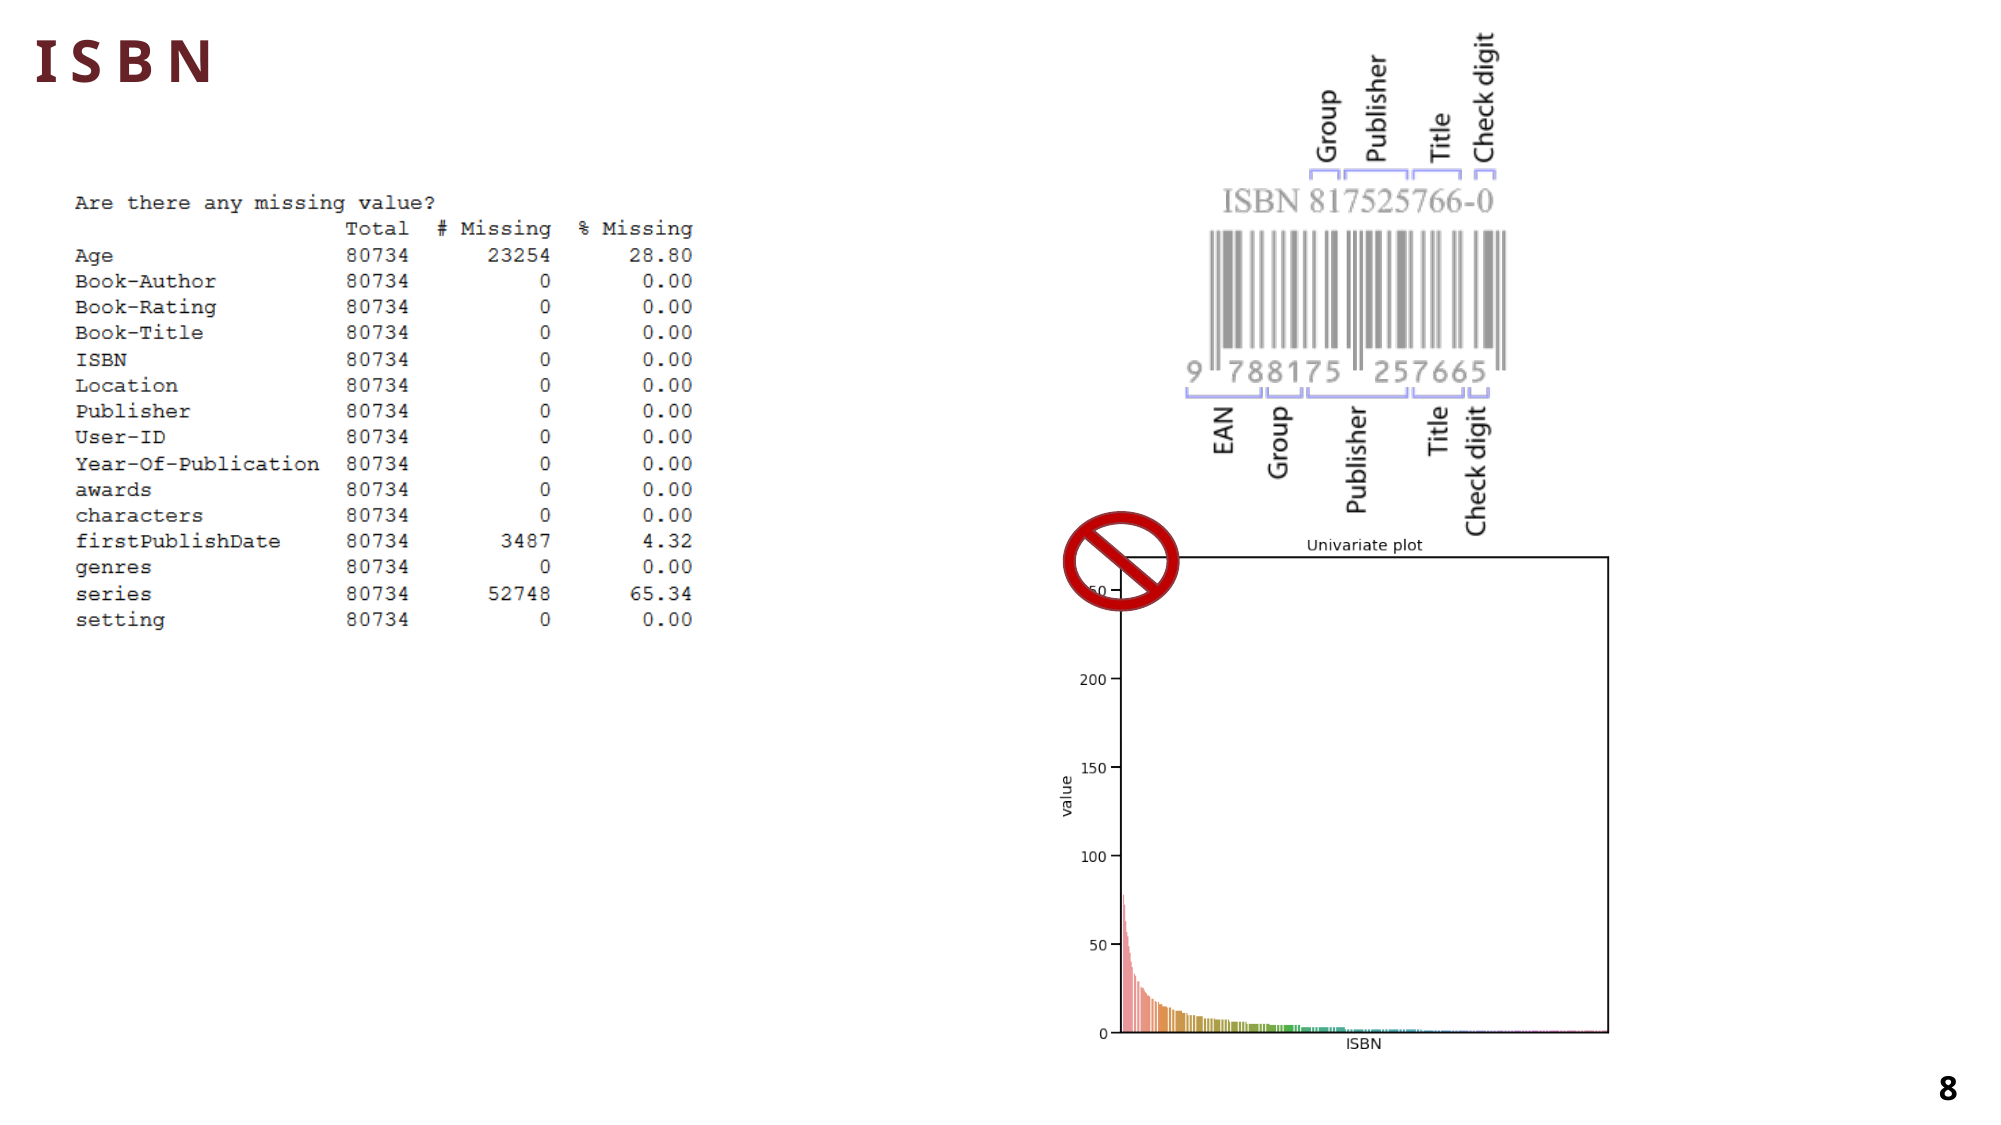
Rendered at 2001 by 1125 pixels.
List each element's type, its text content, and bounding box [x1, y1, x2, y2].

text_box ISBN [20, 3, 1536, 102]
slide_number 8 [1896, 1054, 2000, 1125]
picture [51, 182, 731, 665]
text_box [1074, 511, 1168, 531]
picture [1052, 17, 1616, 1060]
